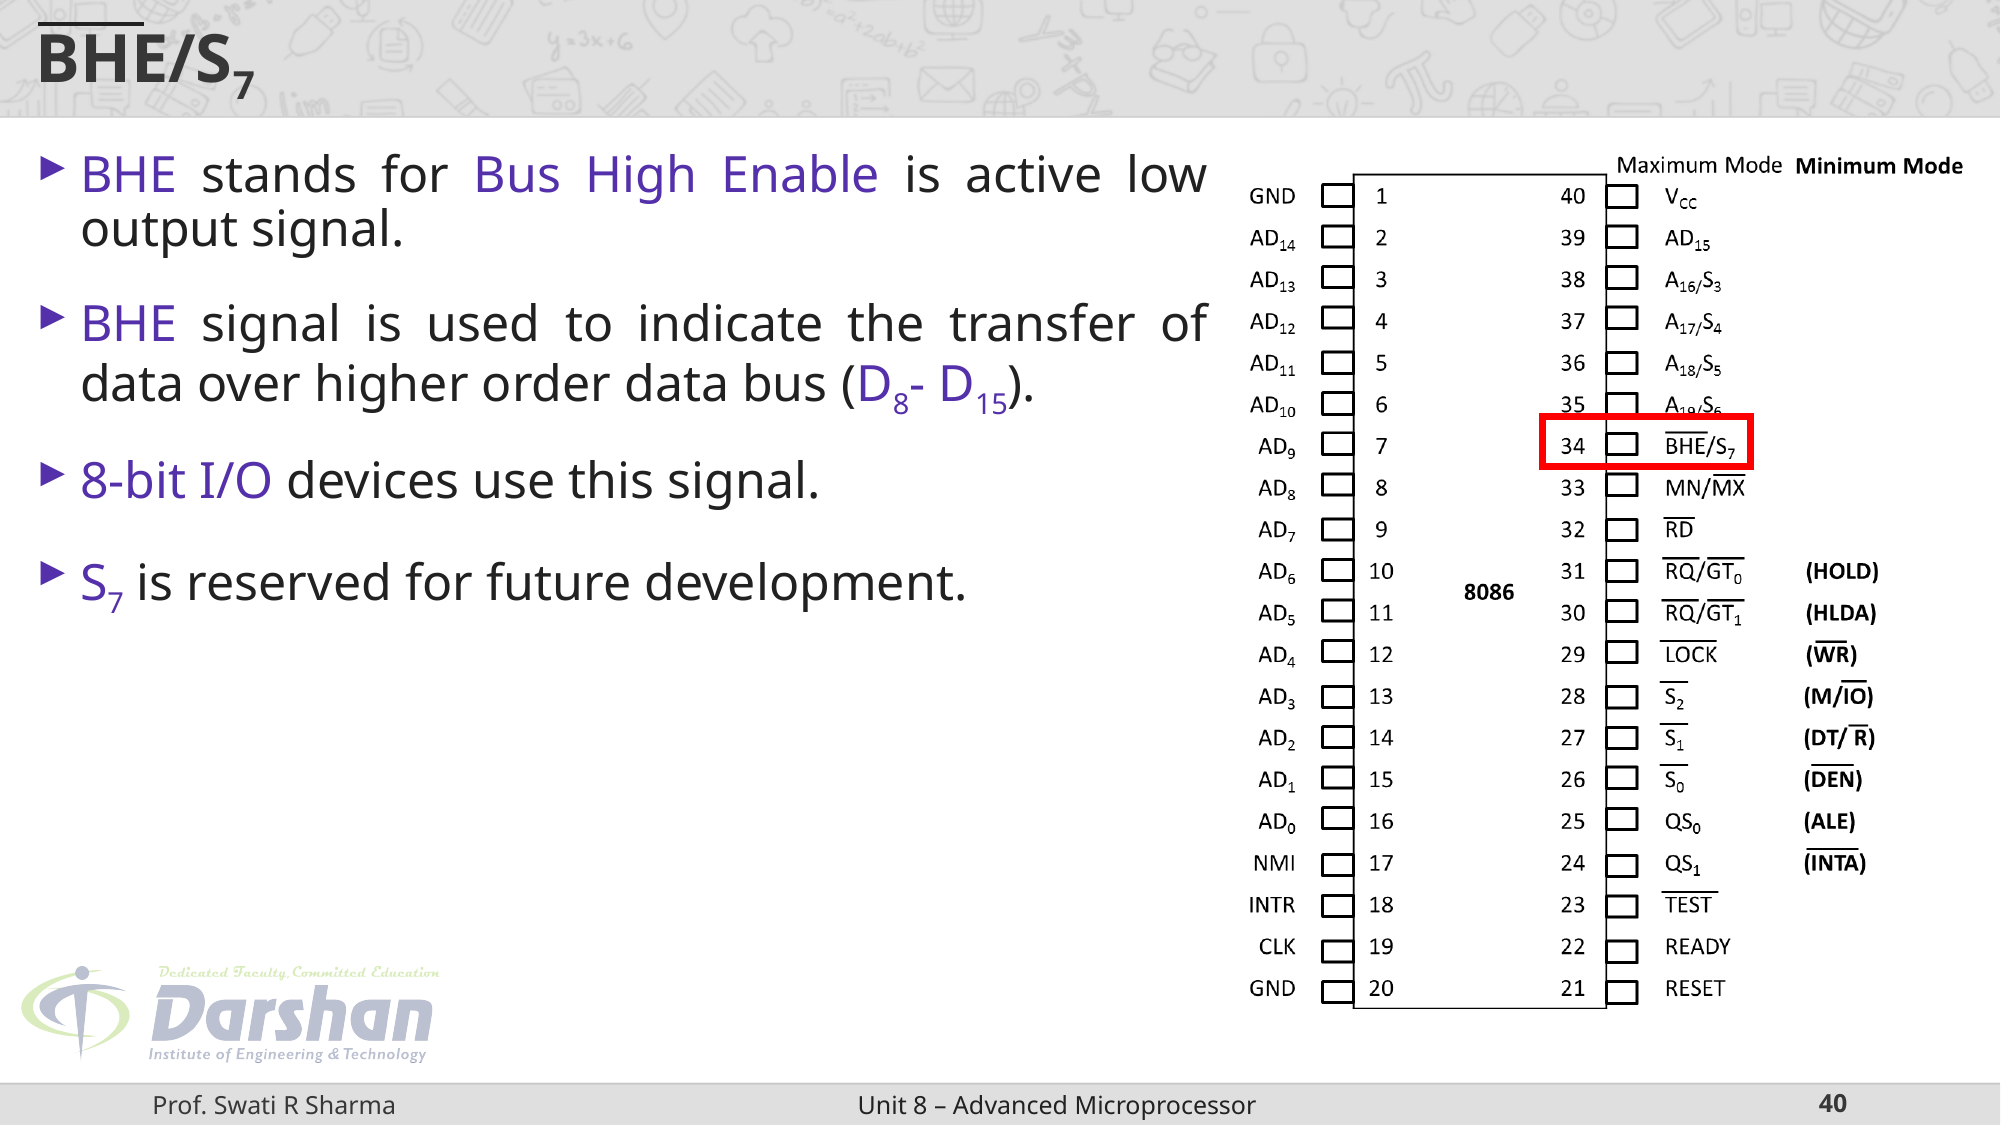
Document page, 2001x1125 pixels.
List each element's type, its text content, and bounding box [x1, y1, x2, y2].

list BHE stands for Bus High Enable is active low output signal. BHE signal is used to indicate the transfer of data over higher order data bus (D8- D15). 8-bit I/O devices use this signal. S7 is reserved for future development. [21, 141, 1224, 1059]
table_cell [21, 1059, 440, 1063]
title BHE/S7 [0, 0, 2000, 117]
picture [1149, 141, 1979, 1017]
